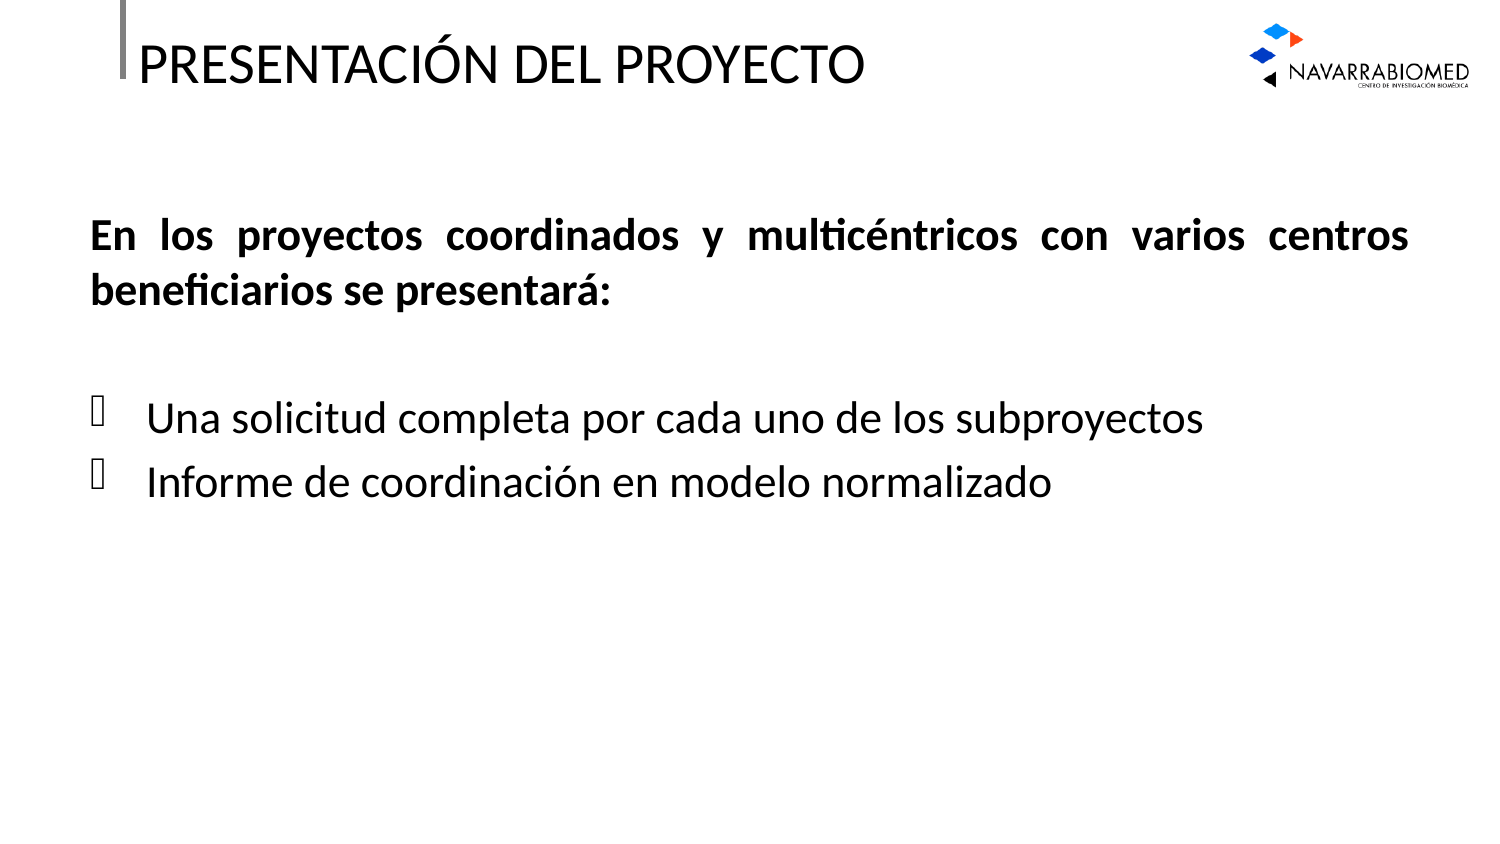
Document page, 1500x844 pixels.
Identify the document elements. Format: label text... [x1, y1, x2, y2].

picture [1246, 20, 1471, 91]
list En los proyectos coordinados y multicéntricos con varios centros beneficiarios se presentará: Una solicitud completa por cada uno de los subproyectos Informe de coordinación en modelo normalizado [74, 196, 1426, 754]
title PRESENTACIÓN DEL PROYECTO [123, 0, 1211, 131]
